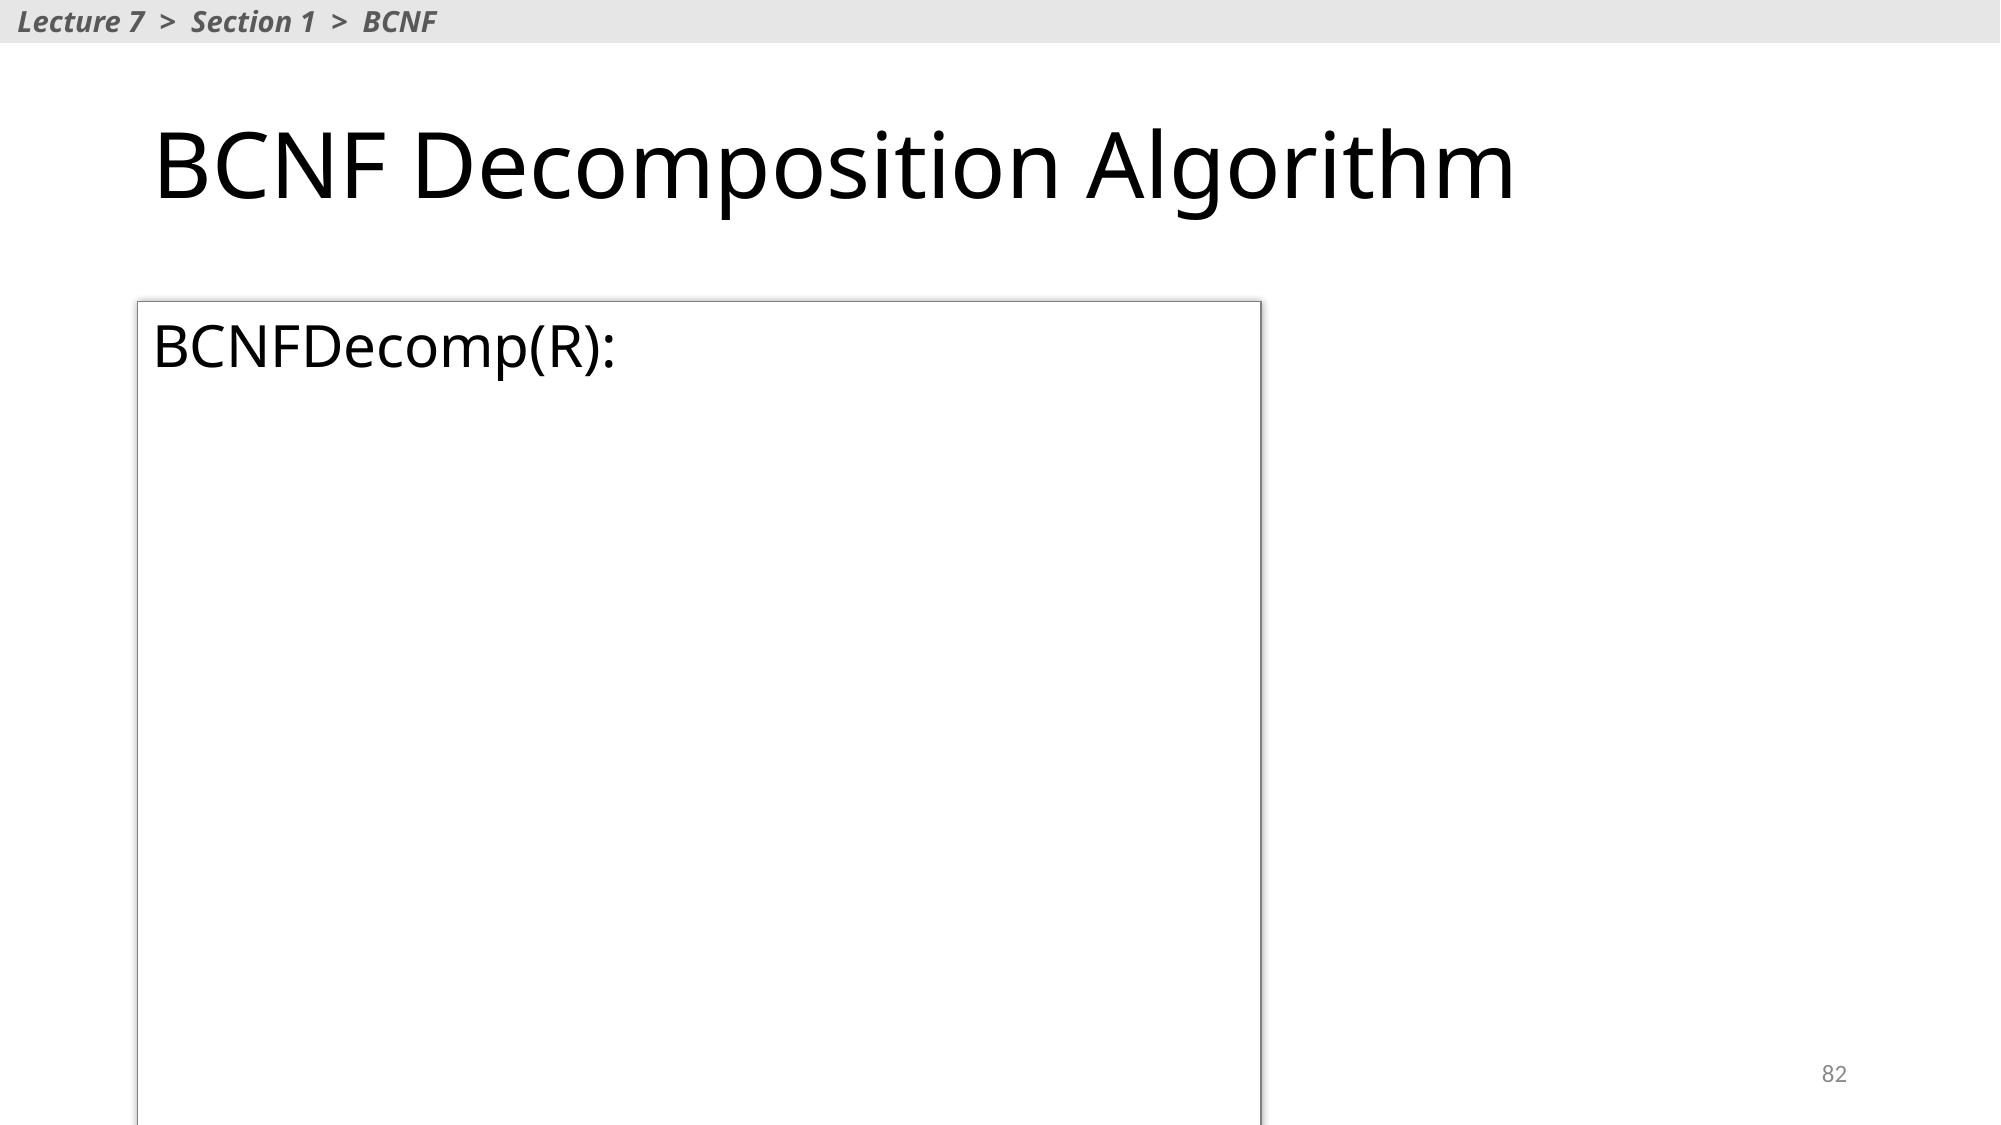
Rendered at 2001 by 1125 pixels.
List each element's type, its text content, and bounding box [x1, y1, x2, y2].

text_box BCNFDecomp(R): Find X s.t.: X+ ≠ X and X+ ≠ [all attributes] if (not found) then Return R let Y = X+ - X, Z = (X+)C decompose R into R1(X  Y) and R2(X  Z) Return BCNFDecomp(R1), BCNFDecomp(R2) [137, 301, 1262, 1125]
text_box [0, 0, 2000, 47]
title BCNF Decomposition Algorithm [137, 59, 1863, 278]
slide_number 82 [1412, 1042, 1863, 1103]
